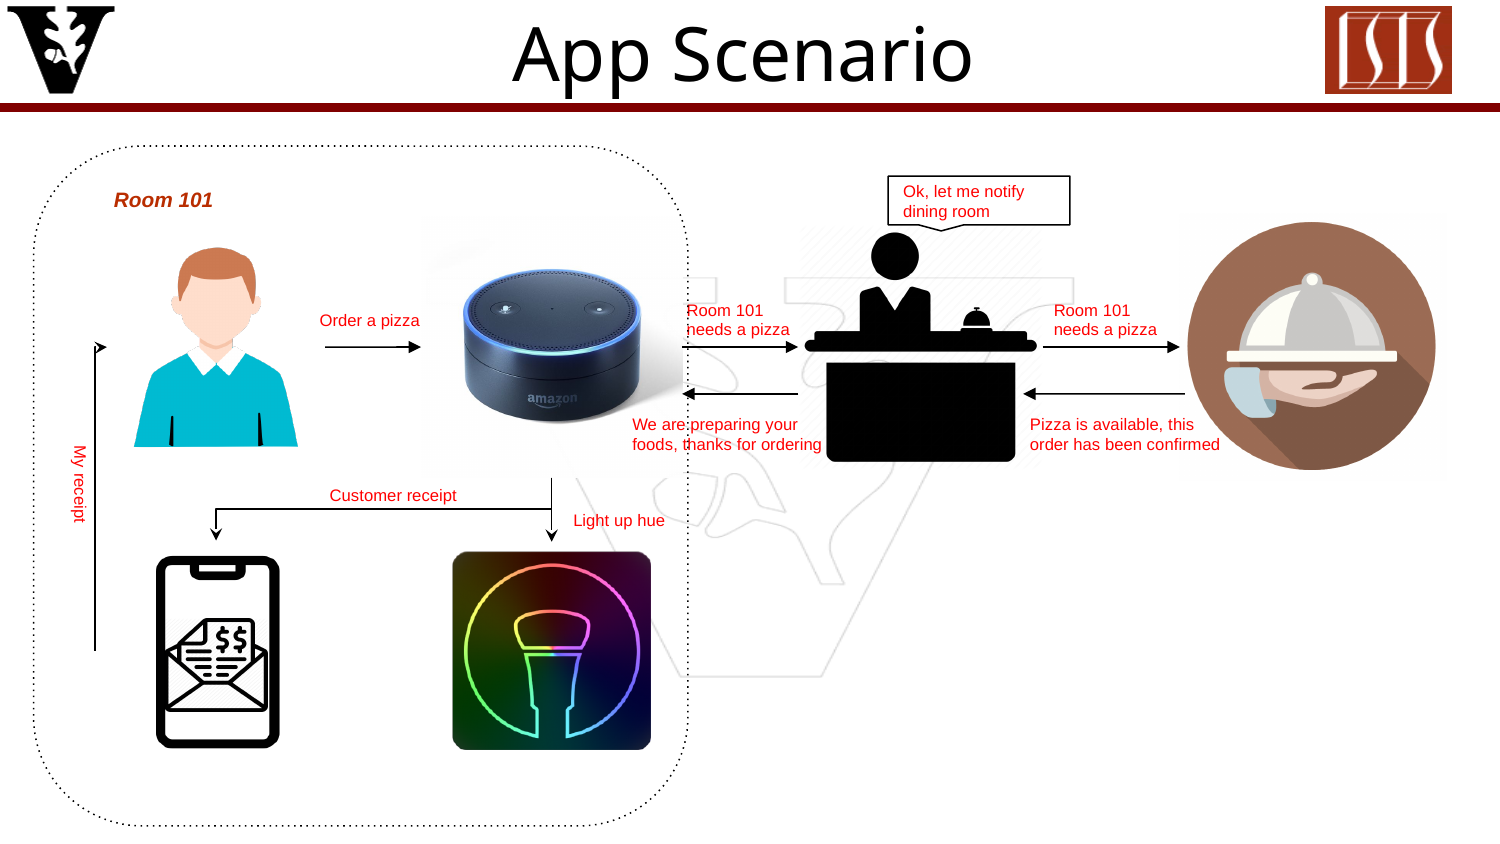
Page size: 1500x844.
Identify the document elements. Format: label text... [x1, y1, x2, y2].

text_box [33, 145, 688, 826]
text_box Room 101 [98, 172, 236, 214]
picture [1250, 0, 1500, 103]
text_box Ok, let me notify dining room [888, 176, 1070, 225]
text_box Room 101 needs a pizza [688, 284, 792, 340]
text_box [94, 346, 108, 651]
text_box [352, 341, 416, 678]
picture [0, 112, 1500, 844]
title App Scenario [237, 0, 1250, 104]
text_box We are preparing your foods, thanks for ordering [688, 403, 792, 454]
text_box Room 101 needs a pizza [1047, 284, 1174, 340]
text_box Pizza is available, this order has been confirmed [1047, 403, 1174, 454]
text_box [94, 540, 338, 762]
picture [0, 0, 237, 103]
